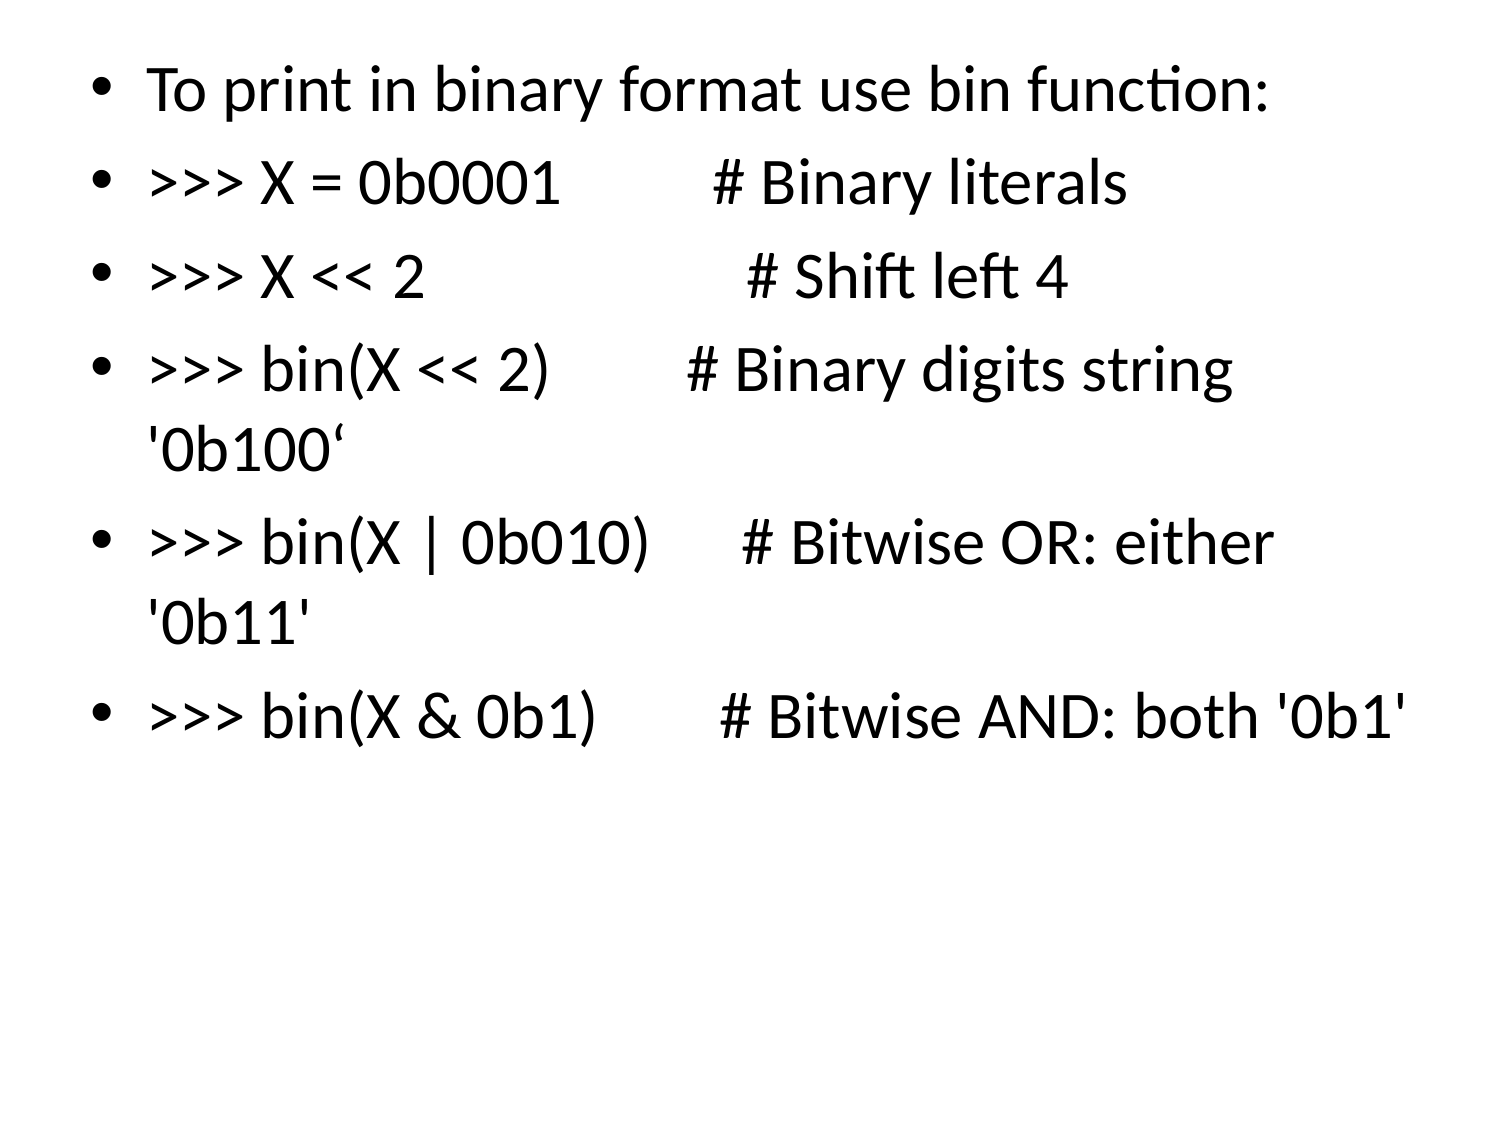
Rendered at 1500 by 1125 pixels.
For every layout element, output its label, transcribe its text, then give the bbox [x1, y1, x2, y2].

list To print in binary format use bin function: >>> X = 0b0001 # Binary literals >>> X << 2 # Shift left 4 >>> bin(X << 2) # Binary digits string '0b100‘ >>> bin(X | 0b010) # Bitwise OR: either '0b11' >>> bin(X & 0b1) # Bitwise AND: both '0b1' [75, 37, 1425, 1005]
